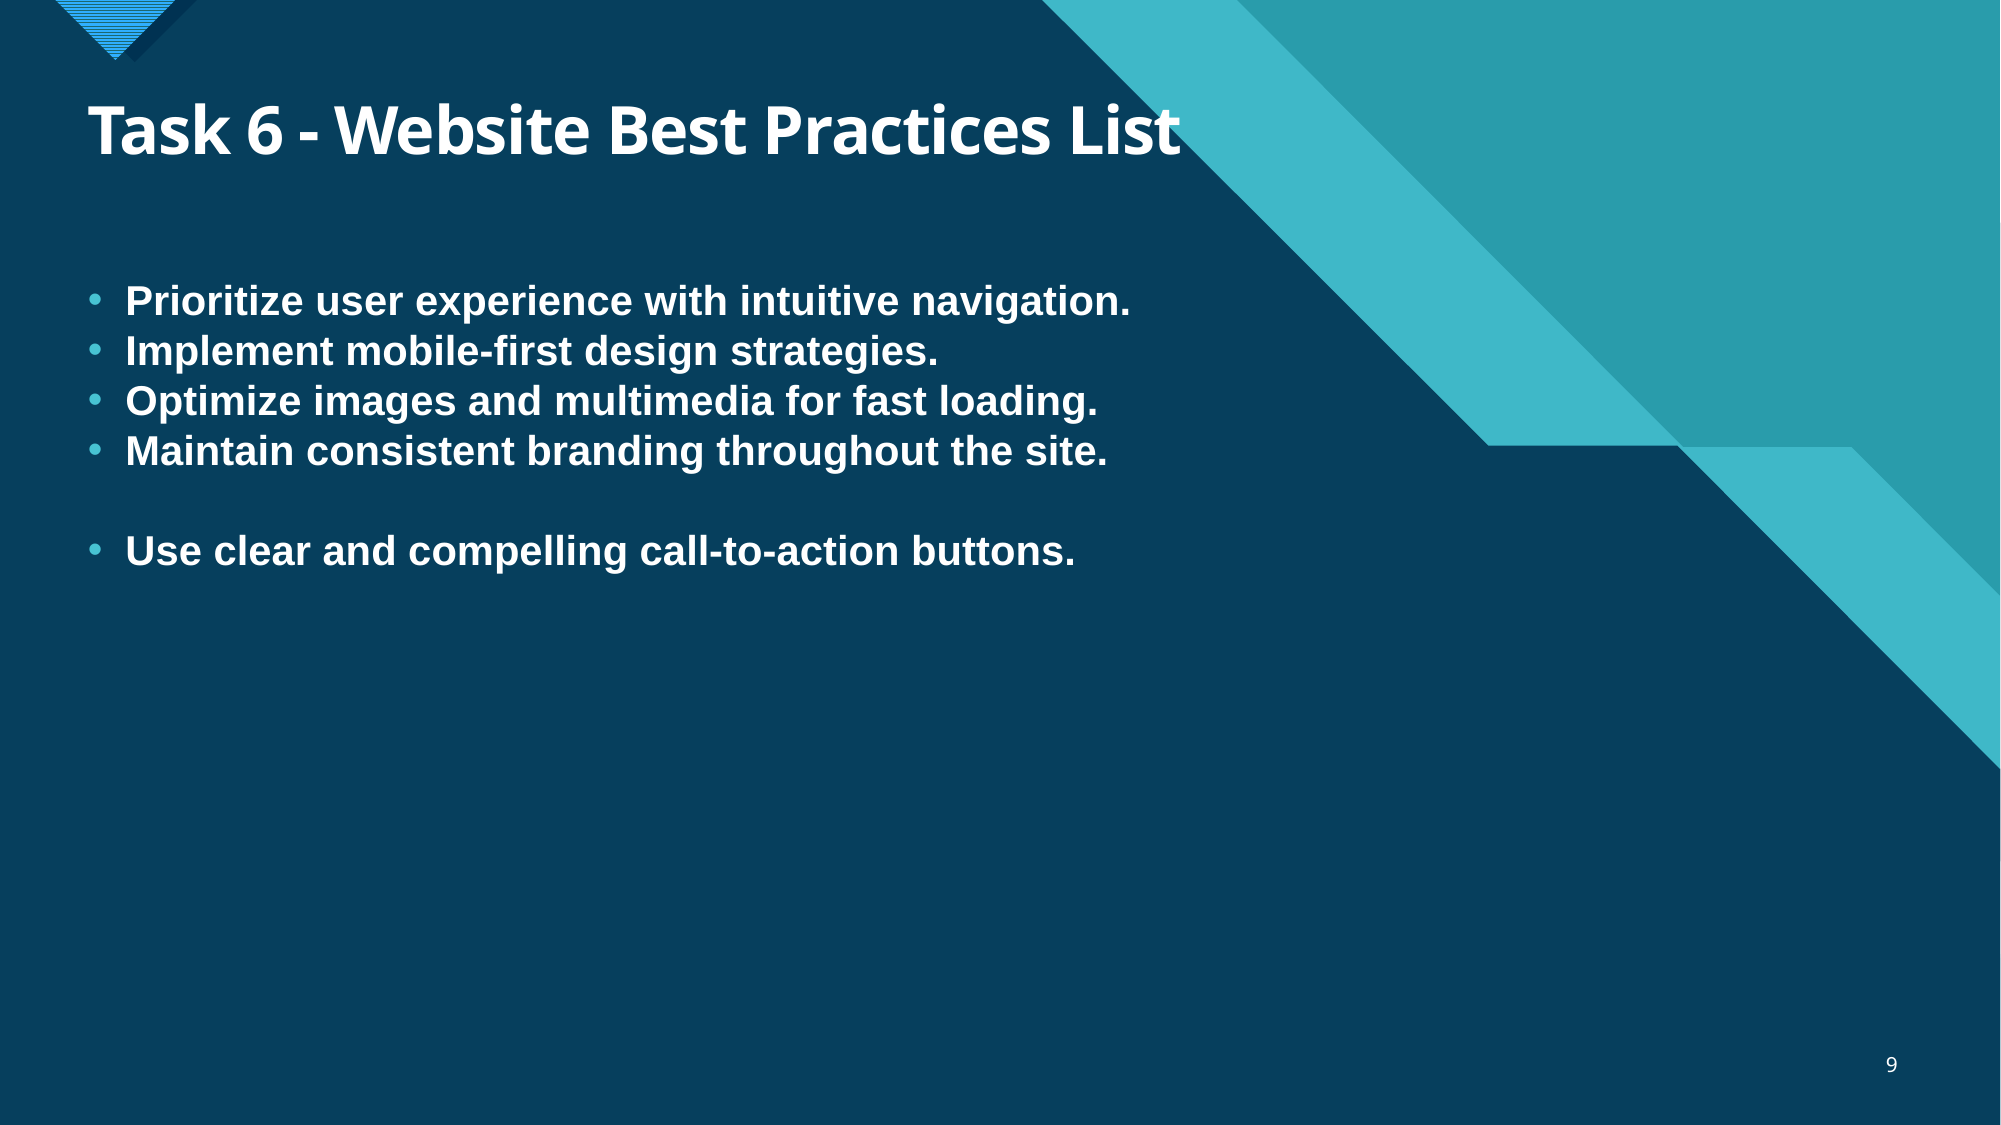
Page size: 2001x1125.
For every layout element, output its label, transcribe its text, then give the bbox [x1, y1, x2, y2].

list Prioritize user experience with intuitive navigation. Implement mobile-first design strategies. Optimize images and multimedia for fast loading. Maintain consistent branding throughout the site. Use clear and compelling call-to-action buttons. [72, 266, 1175, 939]
title Task 6 - Website Best Practices List [72, 89, 1913, 177]
slide_number 9 [1845, 1035, 1913, 1096]
